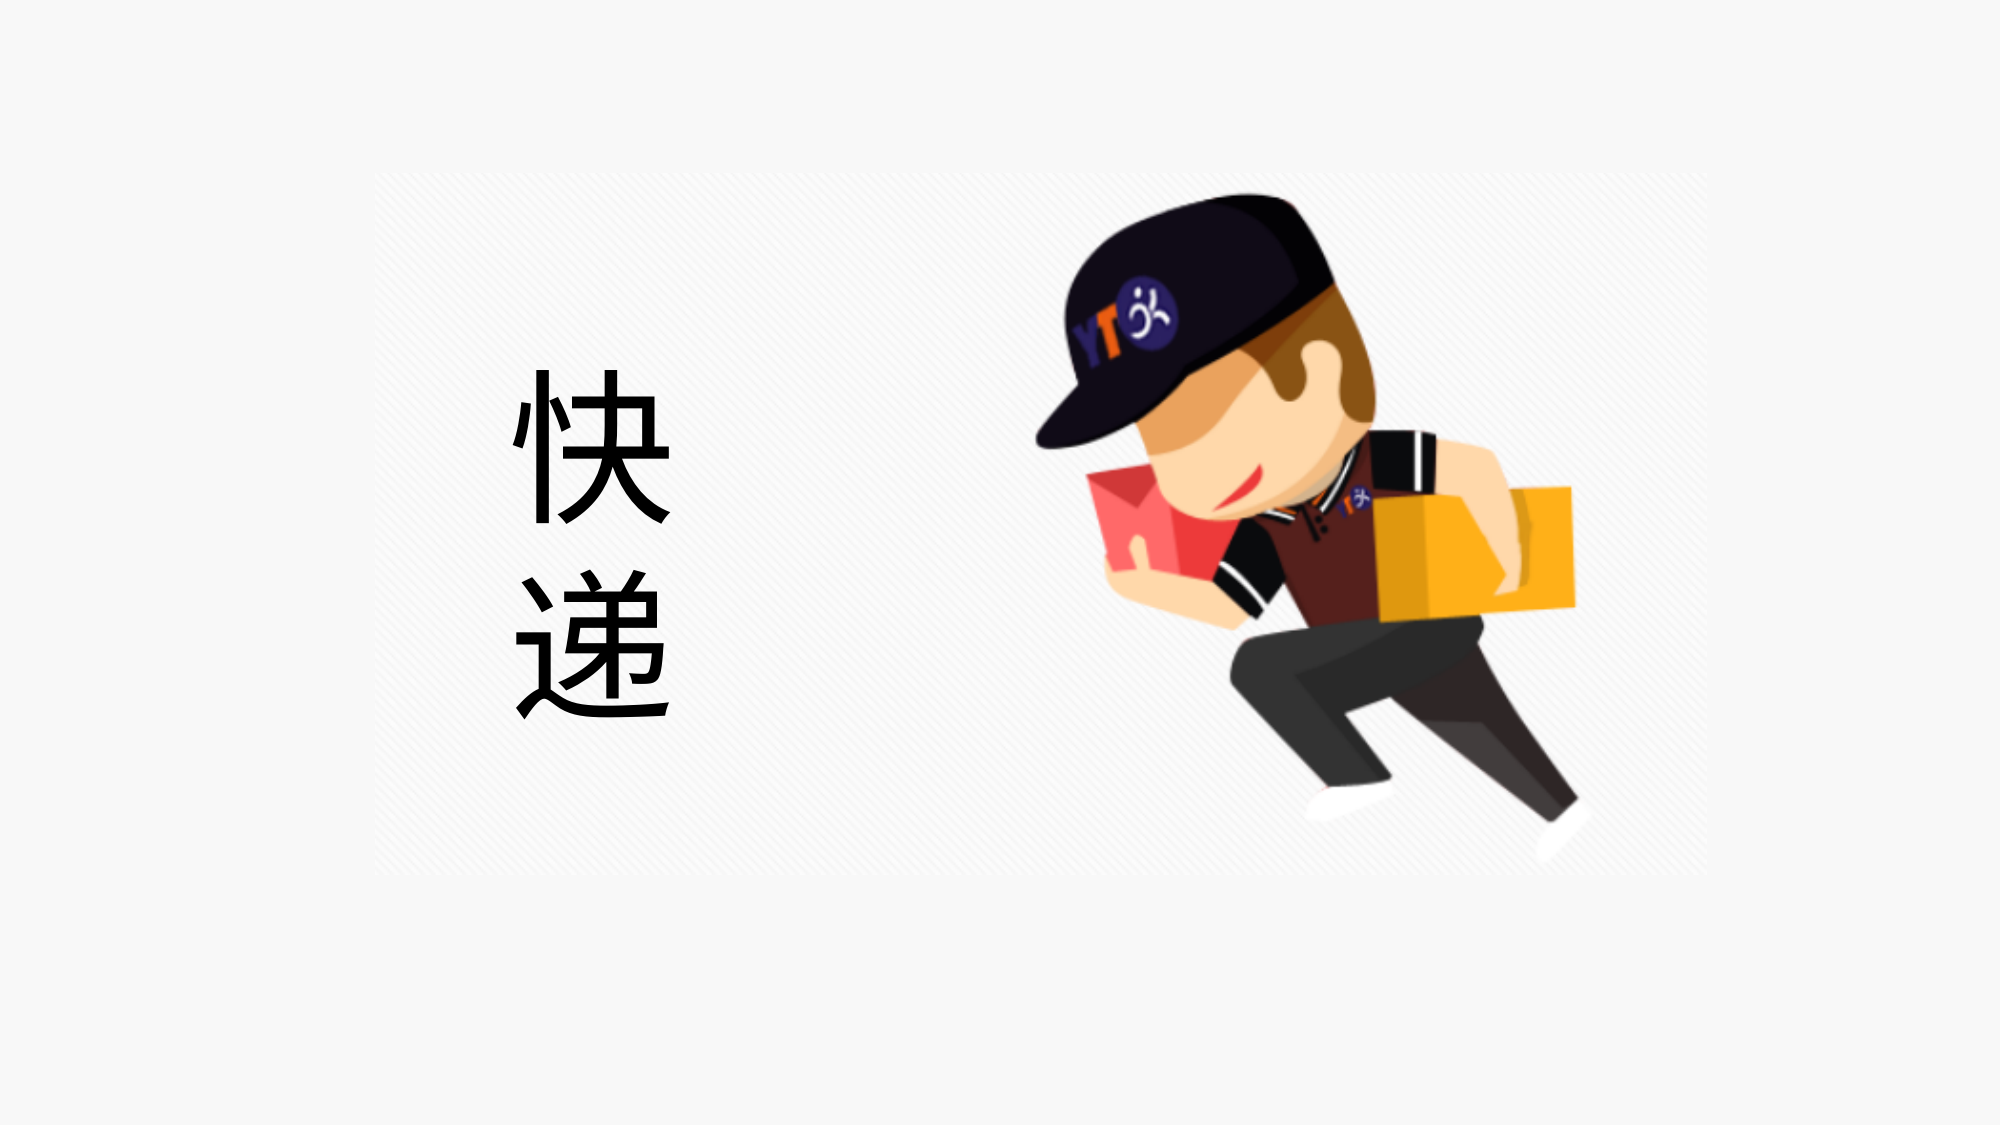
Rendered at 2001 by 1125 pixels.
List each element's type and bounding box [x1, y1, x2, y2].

picture [375, 173, 1707, 875]
